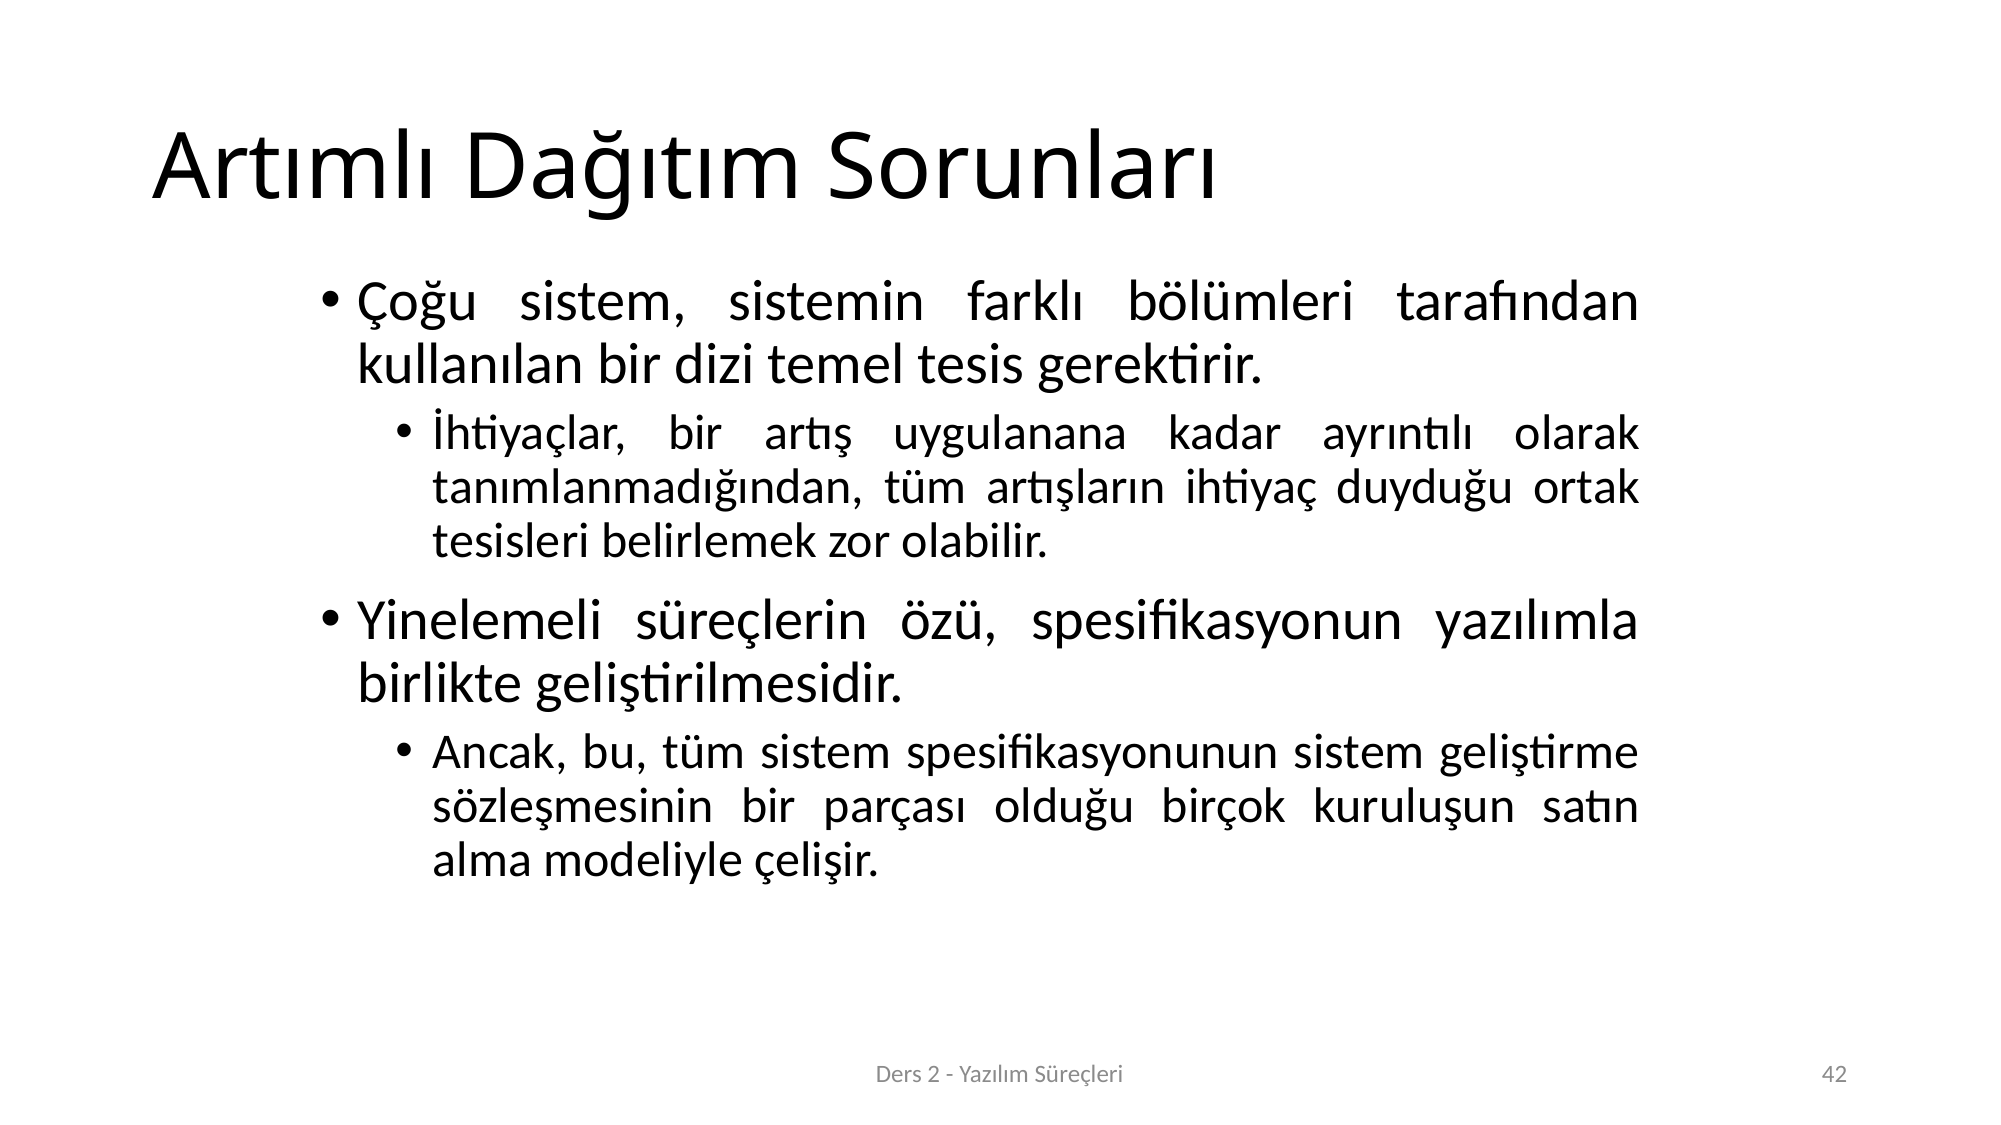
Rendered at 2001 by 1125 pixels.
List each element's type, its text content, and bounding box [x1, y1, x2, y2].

footer Ders 2 - Yazılım Süreçleri [662, 1042, 1338, 1103]
slide_number 42 [1412, 1042, 1863, 1103]
title Artımlı Dağıtım Sorunları [137, 59, 1863, 278]
list Çoğu sistem, sistemin farklı bölümleri tarafından kullanılan bir dizi temel tesis gerektirir. İhtiyaçlar, bir artış uygulanana kadar ayrıntılı olarak tanımlanmadığından, tüm artışların ihtiyaç duyduğu ortak tesisleri belirlemek zor olabilir. Yinelemeli süreçlerin özü, spesifikasyonun yazılımla birlikte geliştirilmesidir. Ancak, bu, tüm sistem spesifikasyonunun sistem geliştirme sözleşmesinin bir parçası olduğu birçok kuruluşun satın alma modeliyle çelişir. [305, 262, 1656, 1005]
